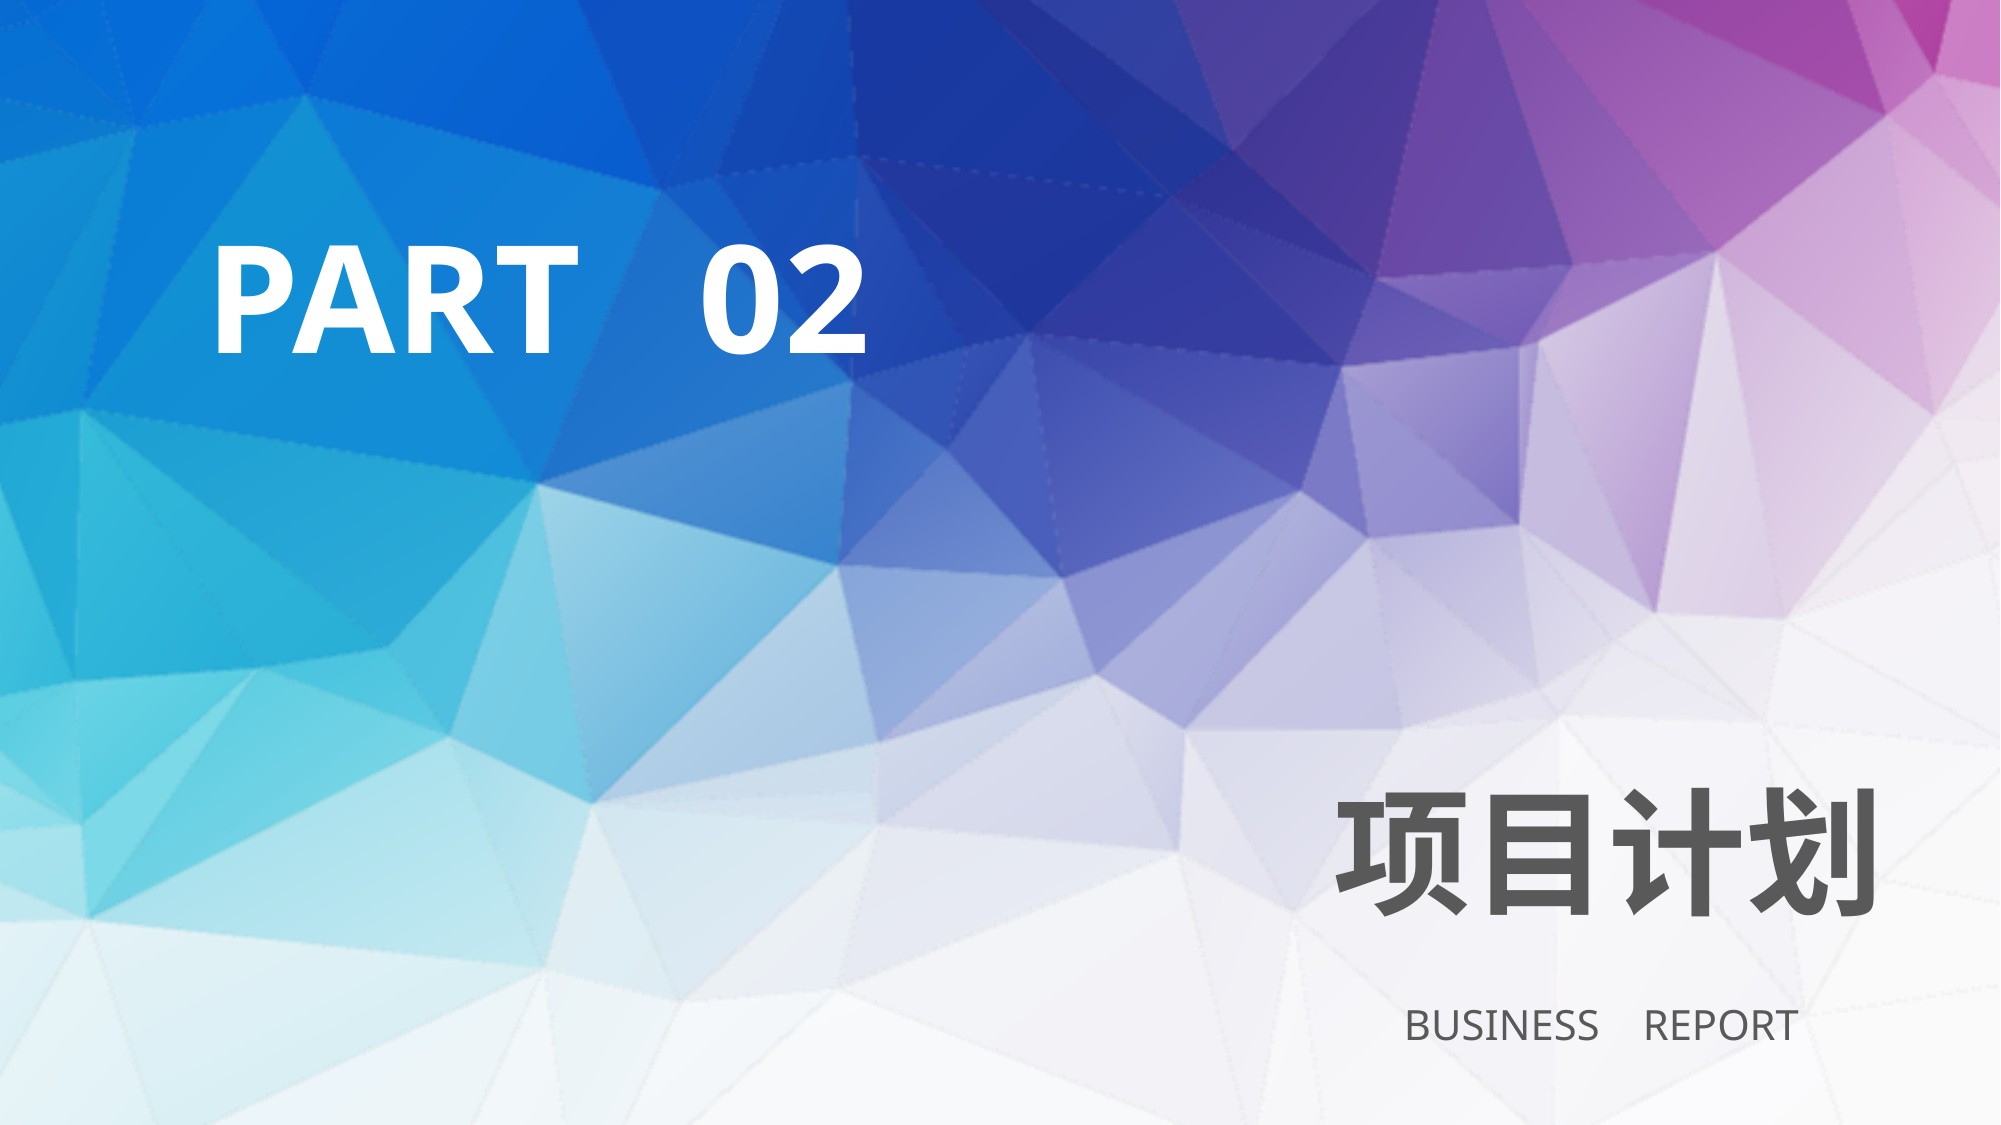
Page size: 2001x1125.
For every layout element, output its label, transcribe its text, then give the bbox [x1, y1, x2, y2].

text_box PART 02 [190, 196, 886, 392]
picture [0, 0, 2001, 1125]
text_box BUSINESS REPORT [1389, 991, 1815, 1057]
text_box 项目计划 [1319, 759, 1899, 940]
